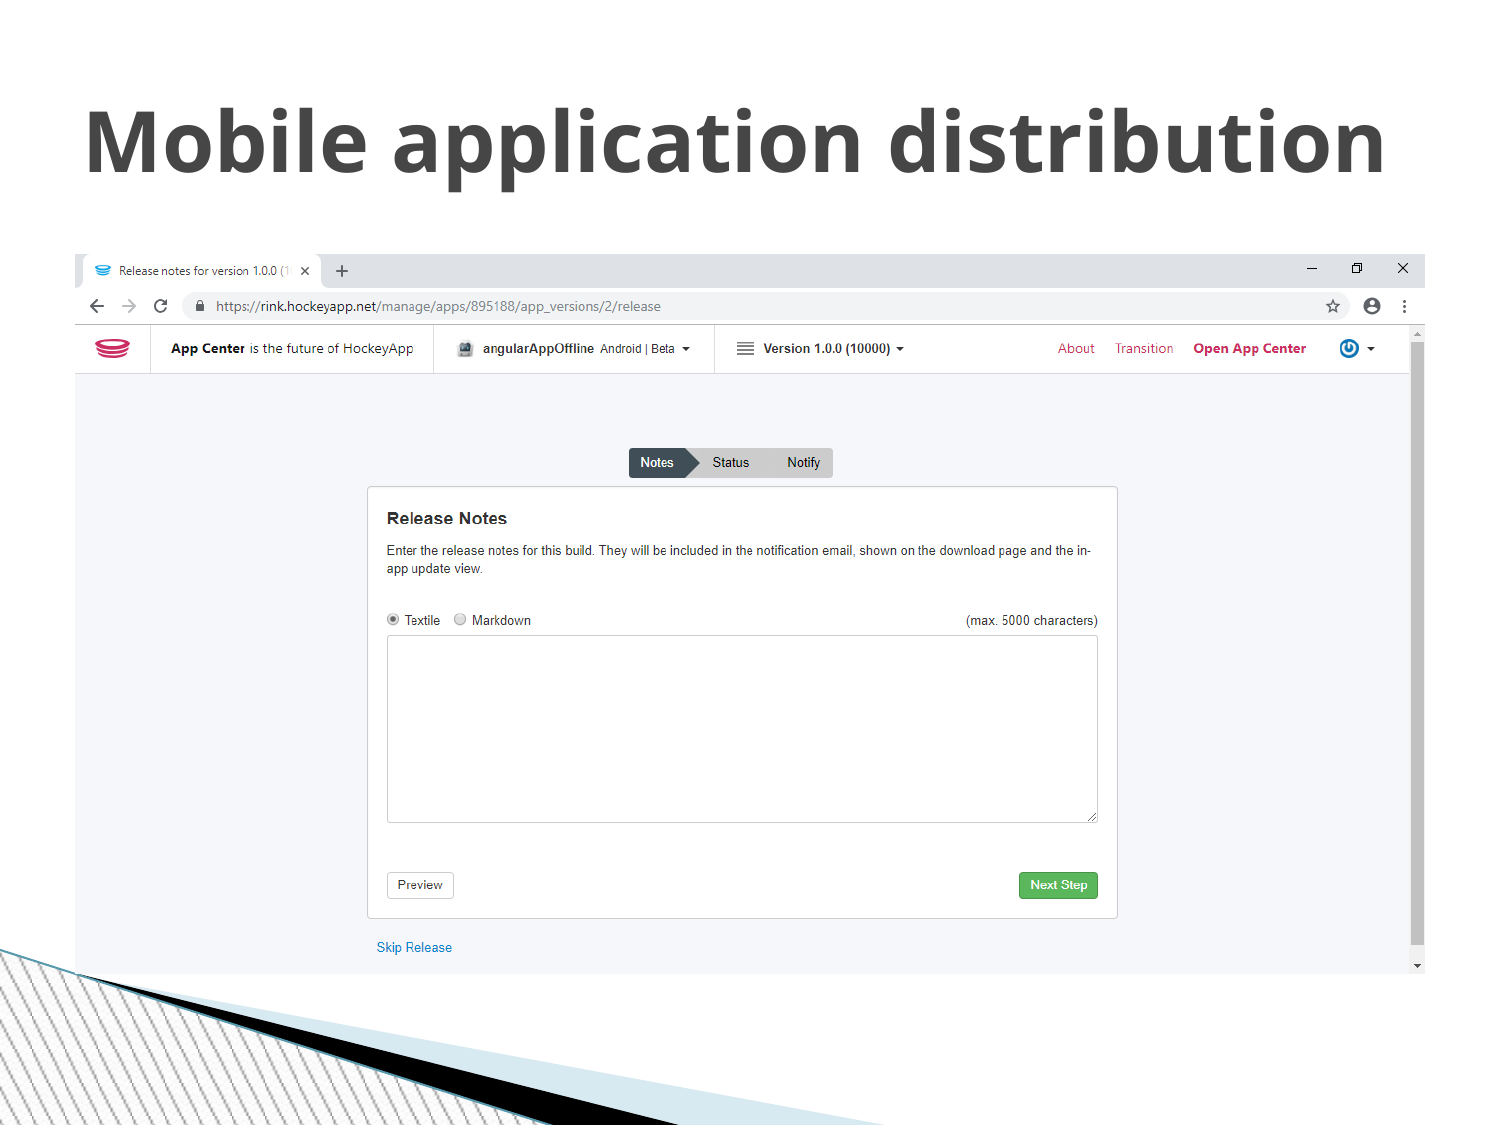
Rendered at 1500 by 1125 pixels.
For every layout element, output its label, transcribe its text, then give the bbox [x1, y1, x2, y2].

title Mobile application distribution [74, 44, 1426, 234]
picture [0, 254, 1426, 1125]
